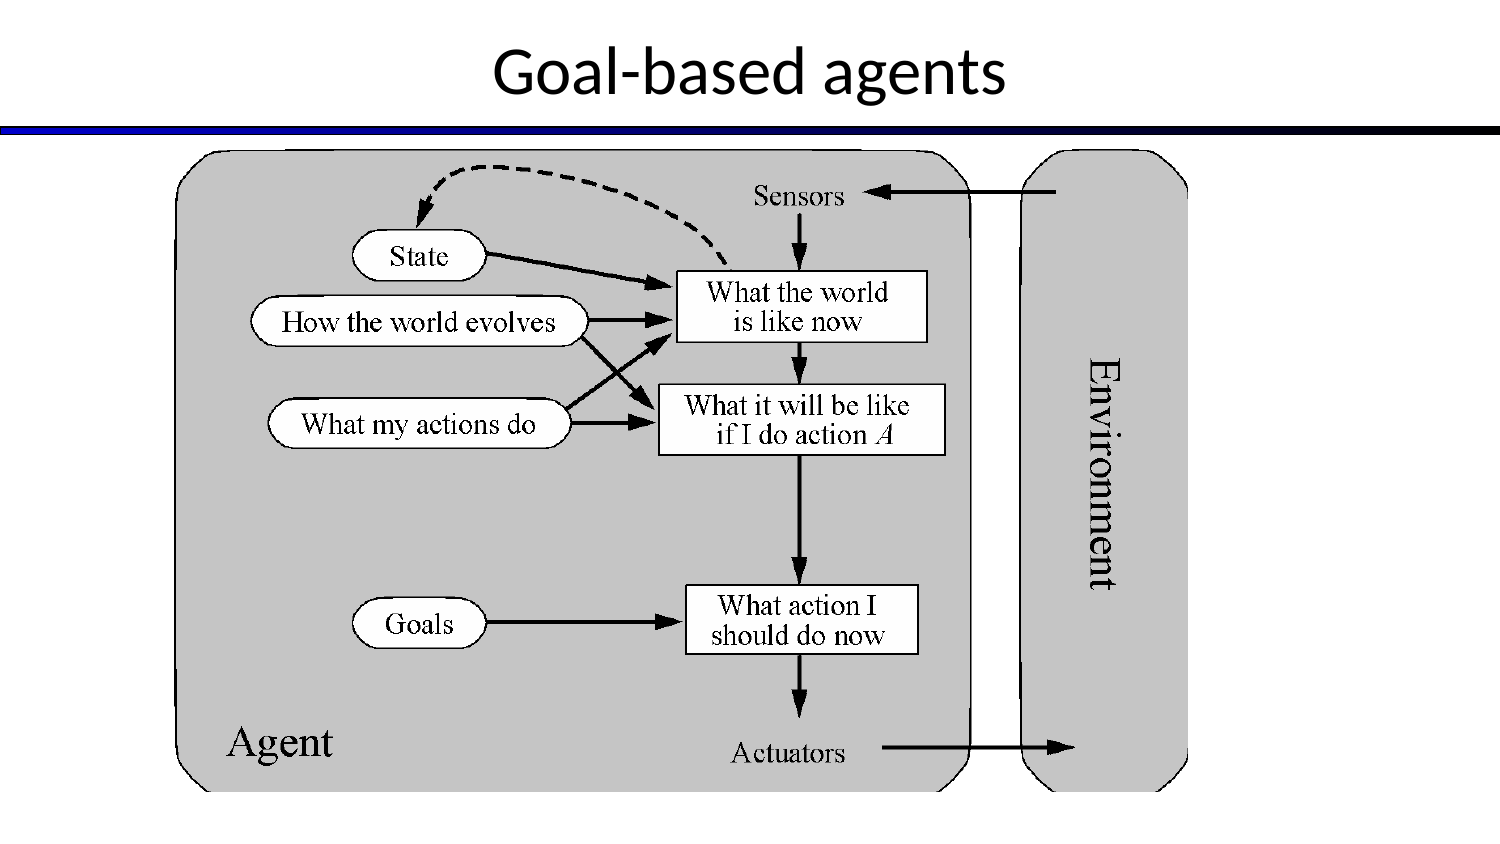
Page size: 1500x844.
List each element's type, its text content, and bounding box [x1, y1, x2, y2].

picture [174, 146, 1188, 792]
title Goal-based agents [0, 0, 1500, 138]
